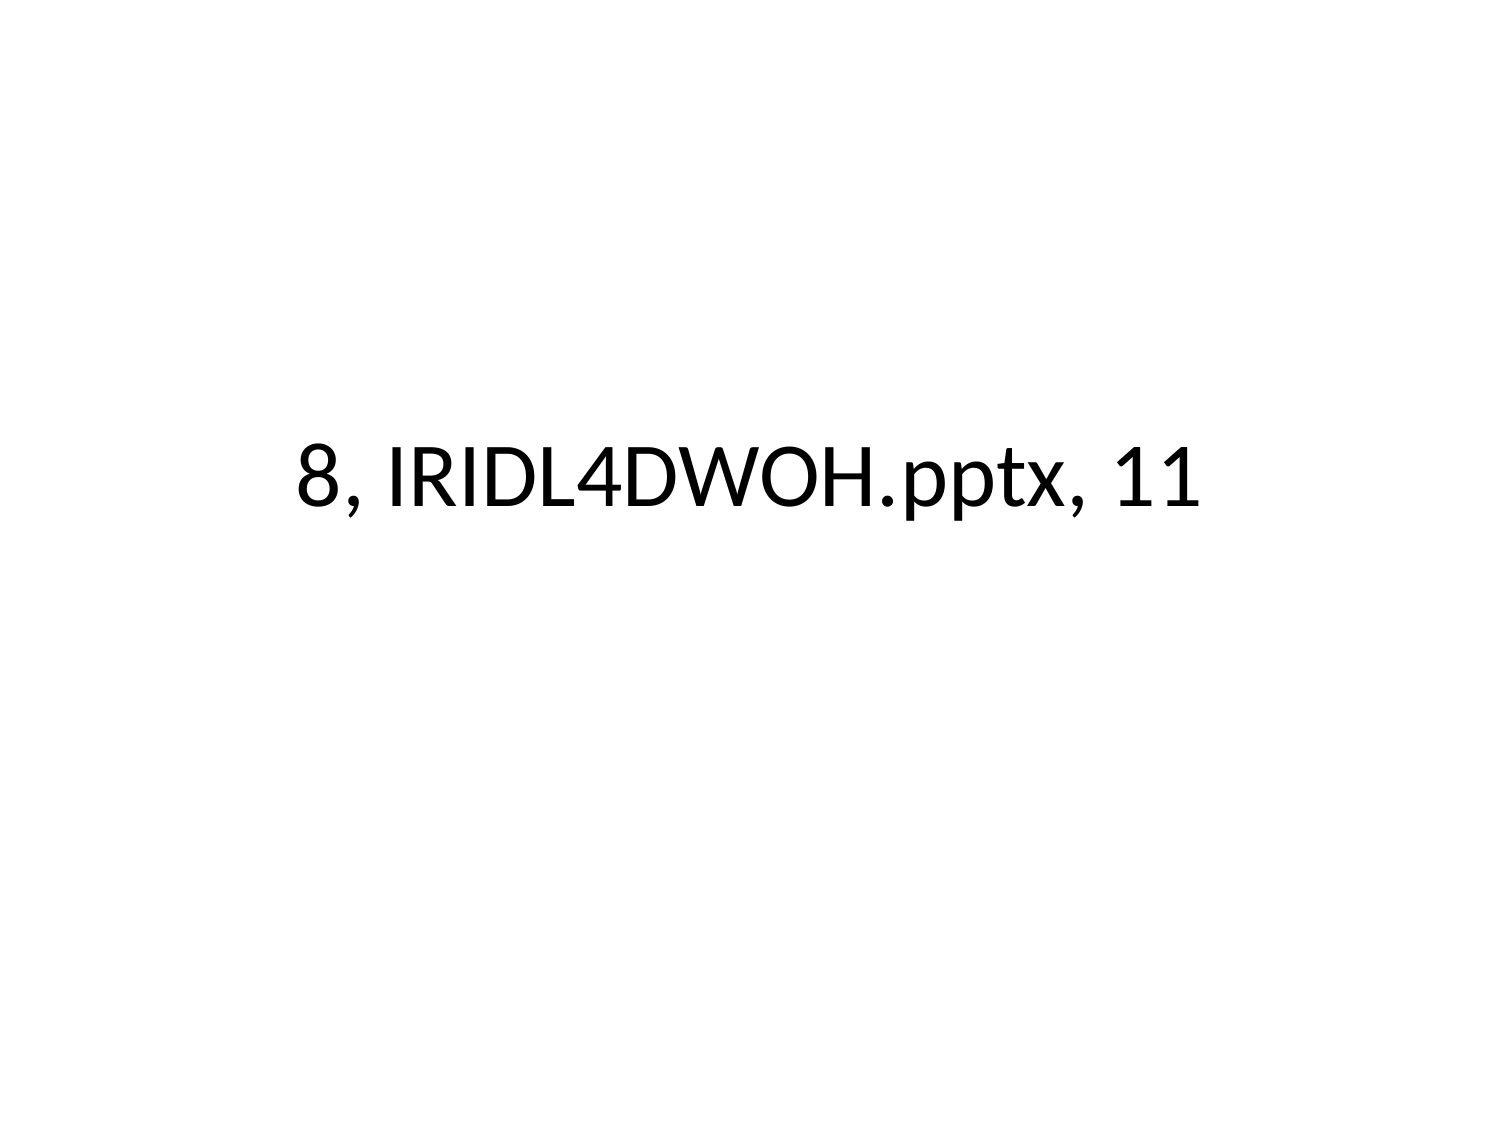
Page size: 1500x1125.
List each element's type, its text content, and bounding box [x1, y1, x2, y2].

title 8, IRIDL4DWOH.pptx, 11 [112, 349, 1388, 591]
